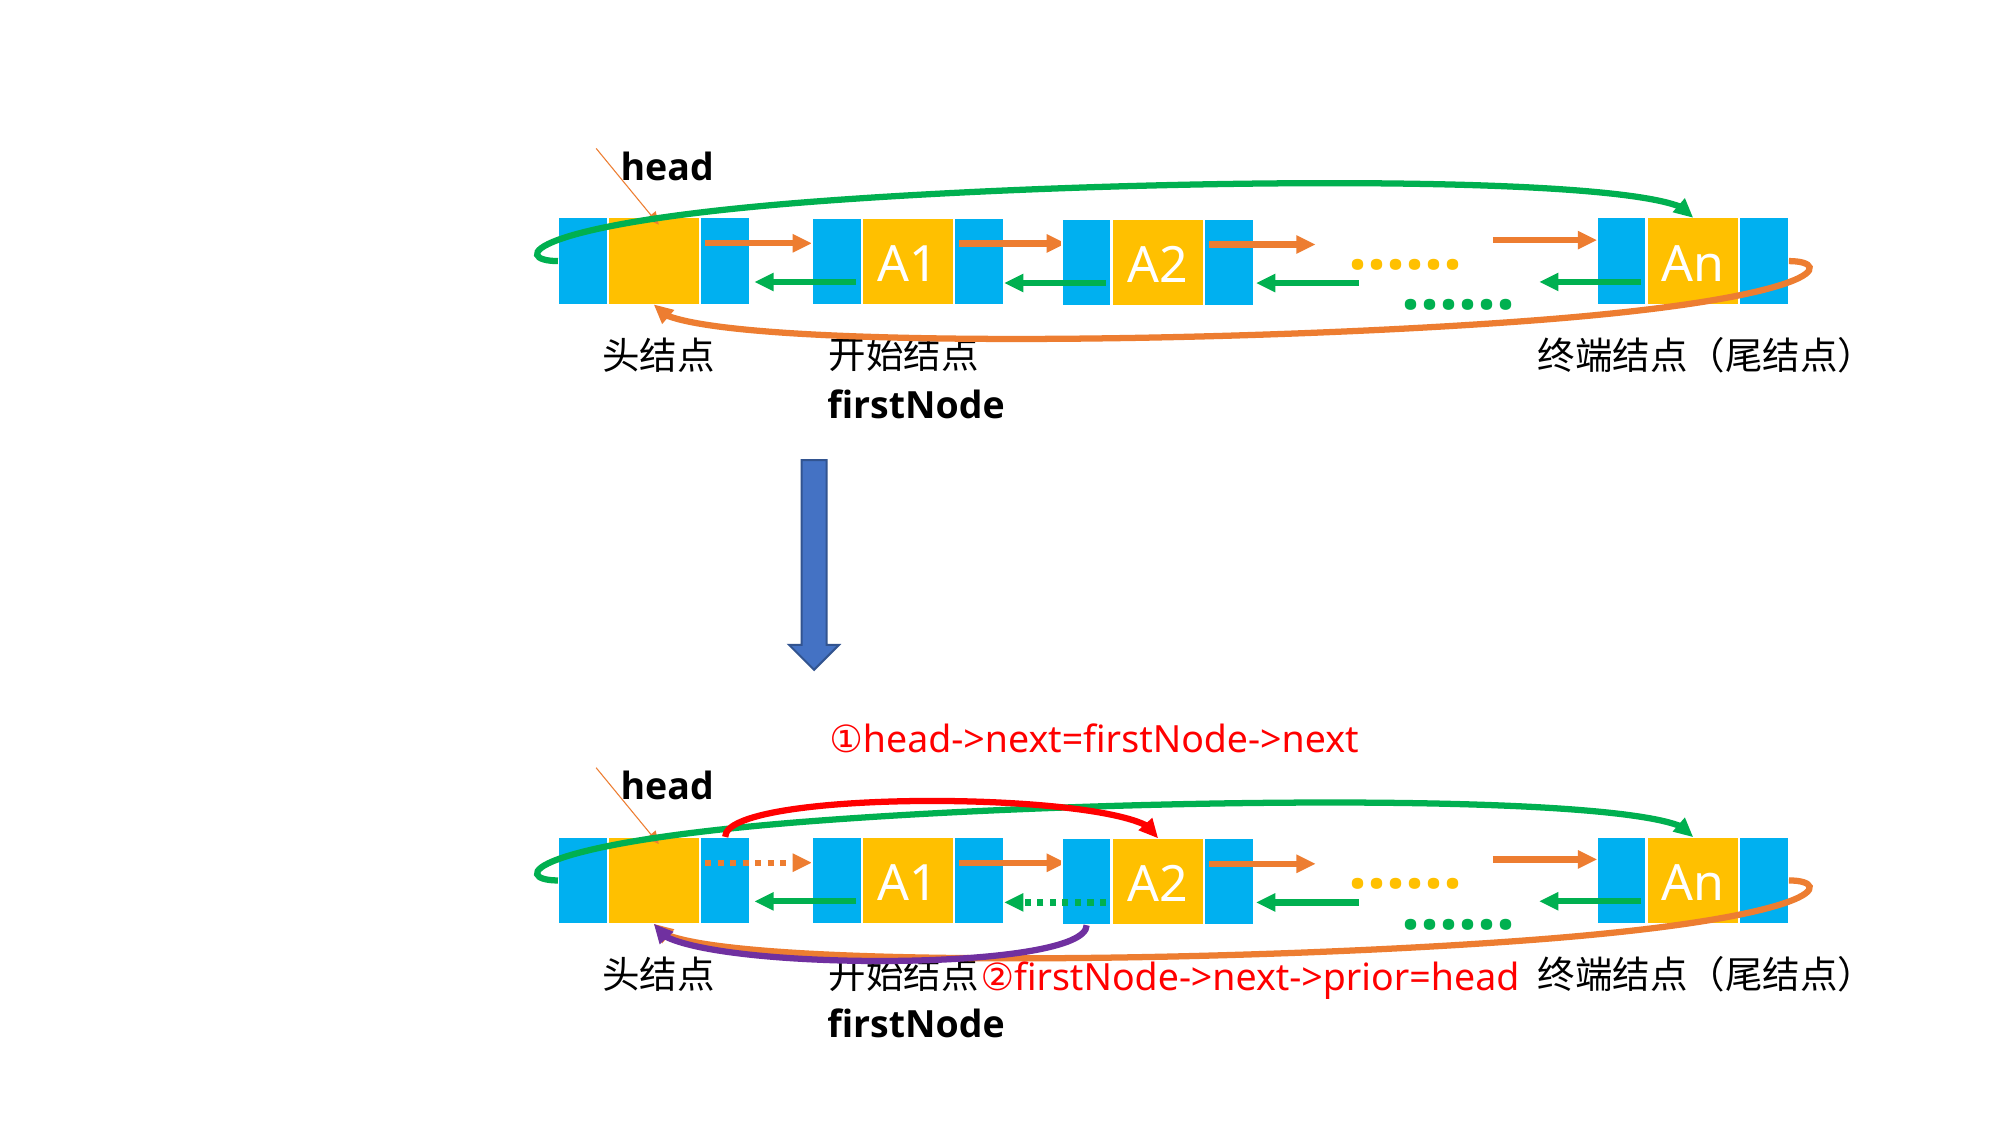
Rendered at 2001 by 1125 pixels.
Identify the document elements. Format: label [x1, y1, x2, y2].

text_box [557, 135, 1922, 1125]
